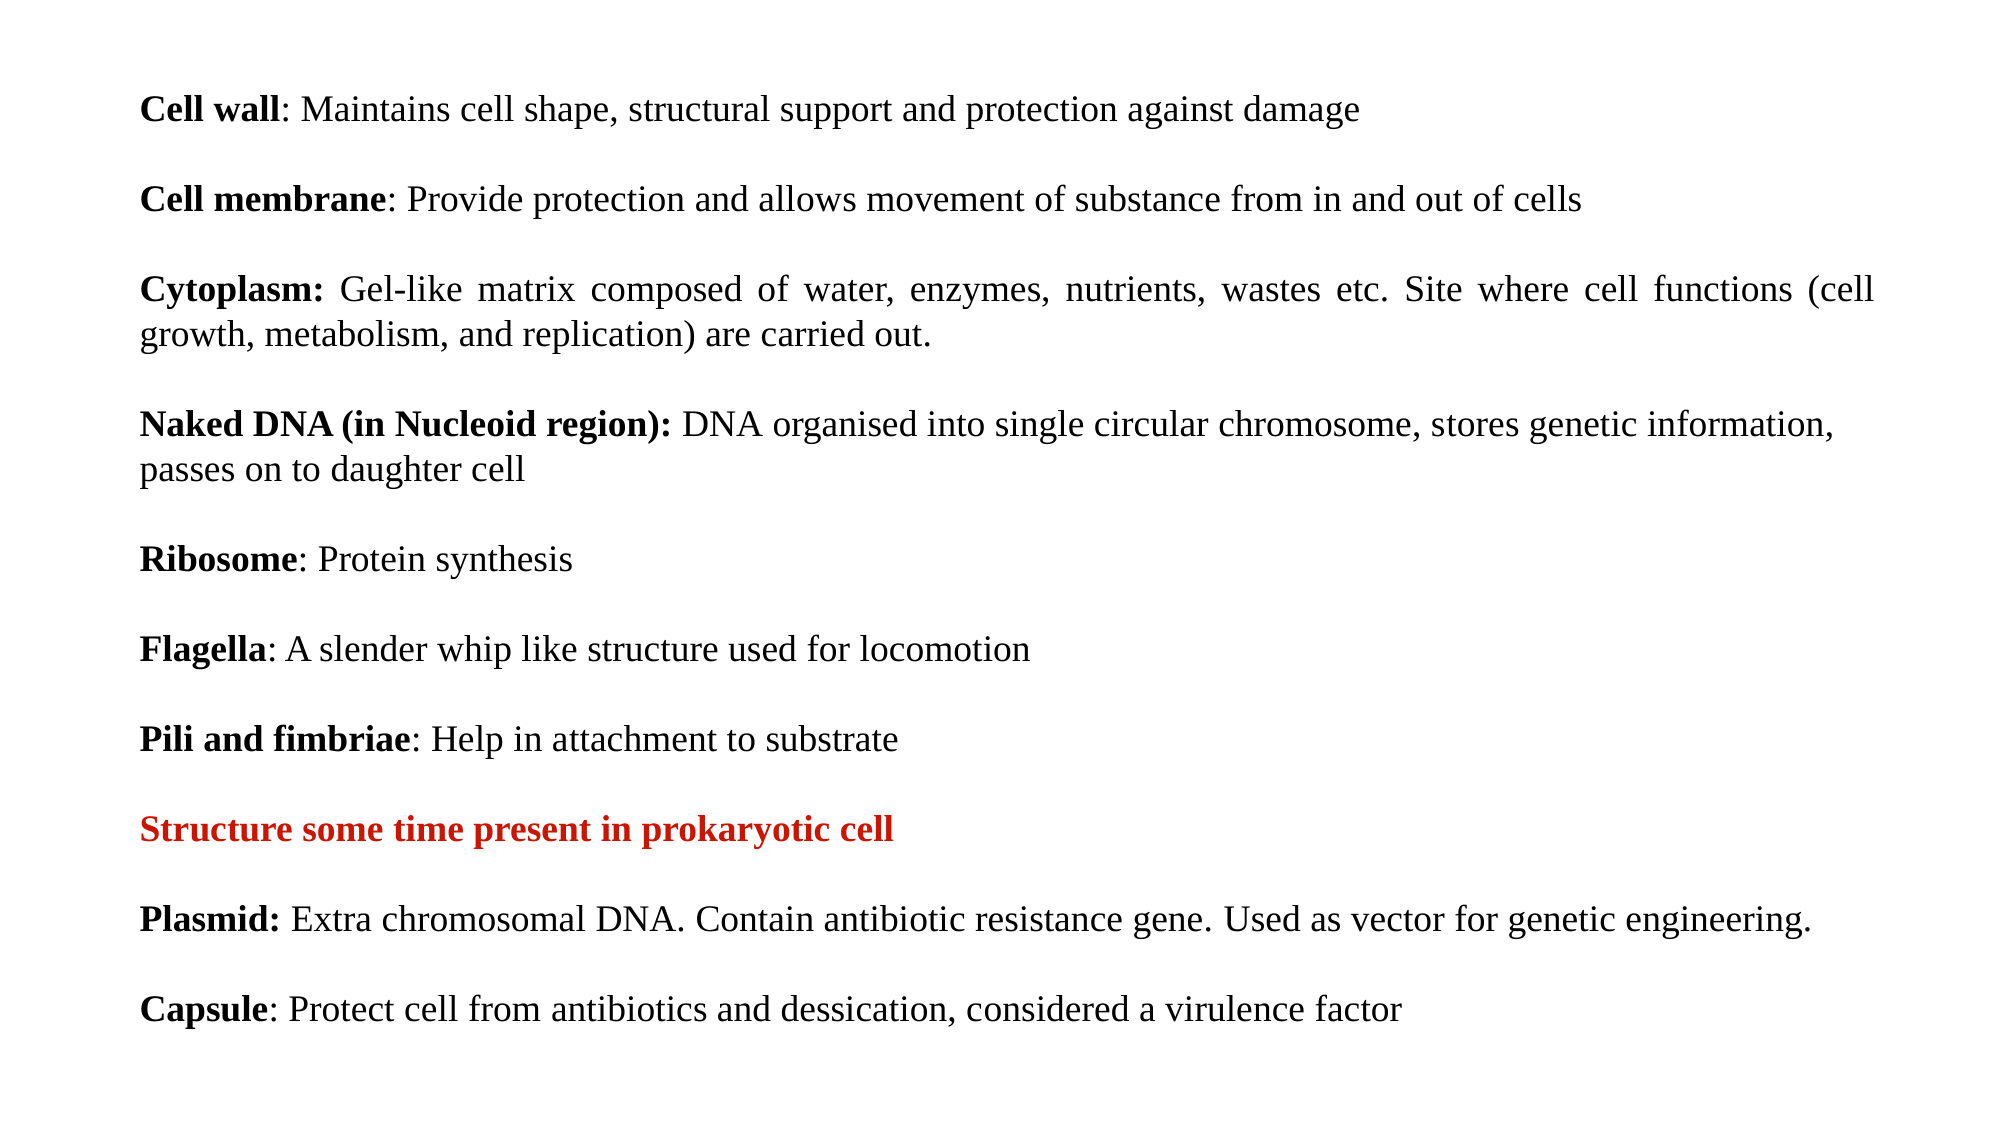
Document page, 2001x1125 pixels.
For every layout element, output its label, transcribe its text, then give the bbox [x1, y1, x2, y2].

text_box Cell wall: Maintains cell shape, structural support and protection against damage Cell membrane: Provide protection and allows movement of substance from in and out of cells Cytoplasm: Gel-like matrix composed of water, enzymes, nutrients, wastes etc. Site where cell functions (cell growth, metabolism, and replication) are carried out. Naked DNA (in Nucleoid region): DNA organised into single circular chromosome, stores genetic information, passes on to daughter cell Ribosome: Protein synthesis Flagella: A slender whip like structure used for locomotion Pili and fimbriae: Help in attachment to substrate Structure some time present in prokaryotic cell Plasmid: Extra chromosomal DNA. Contain antibiotic resistance gene. Used as vector for genetic engineering. Capsule: Protect cell from antibiotics and dessication, considered a virulence factor [124, 76, 1892, 1082]
